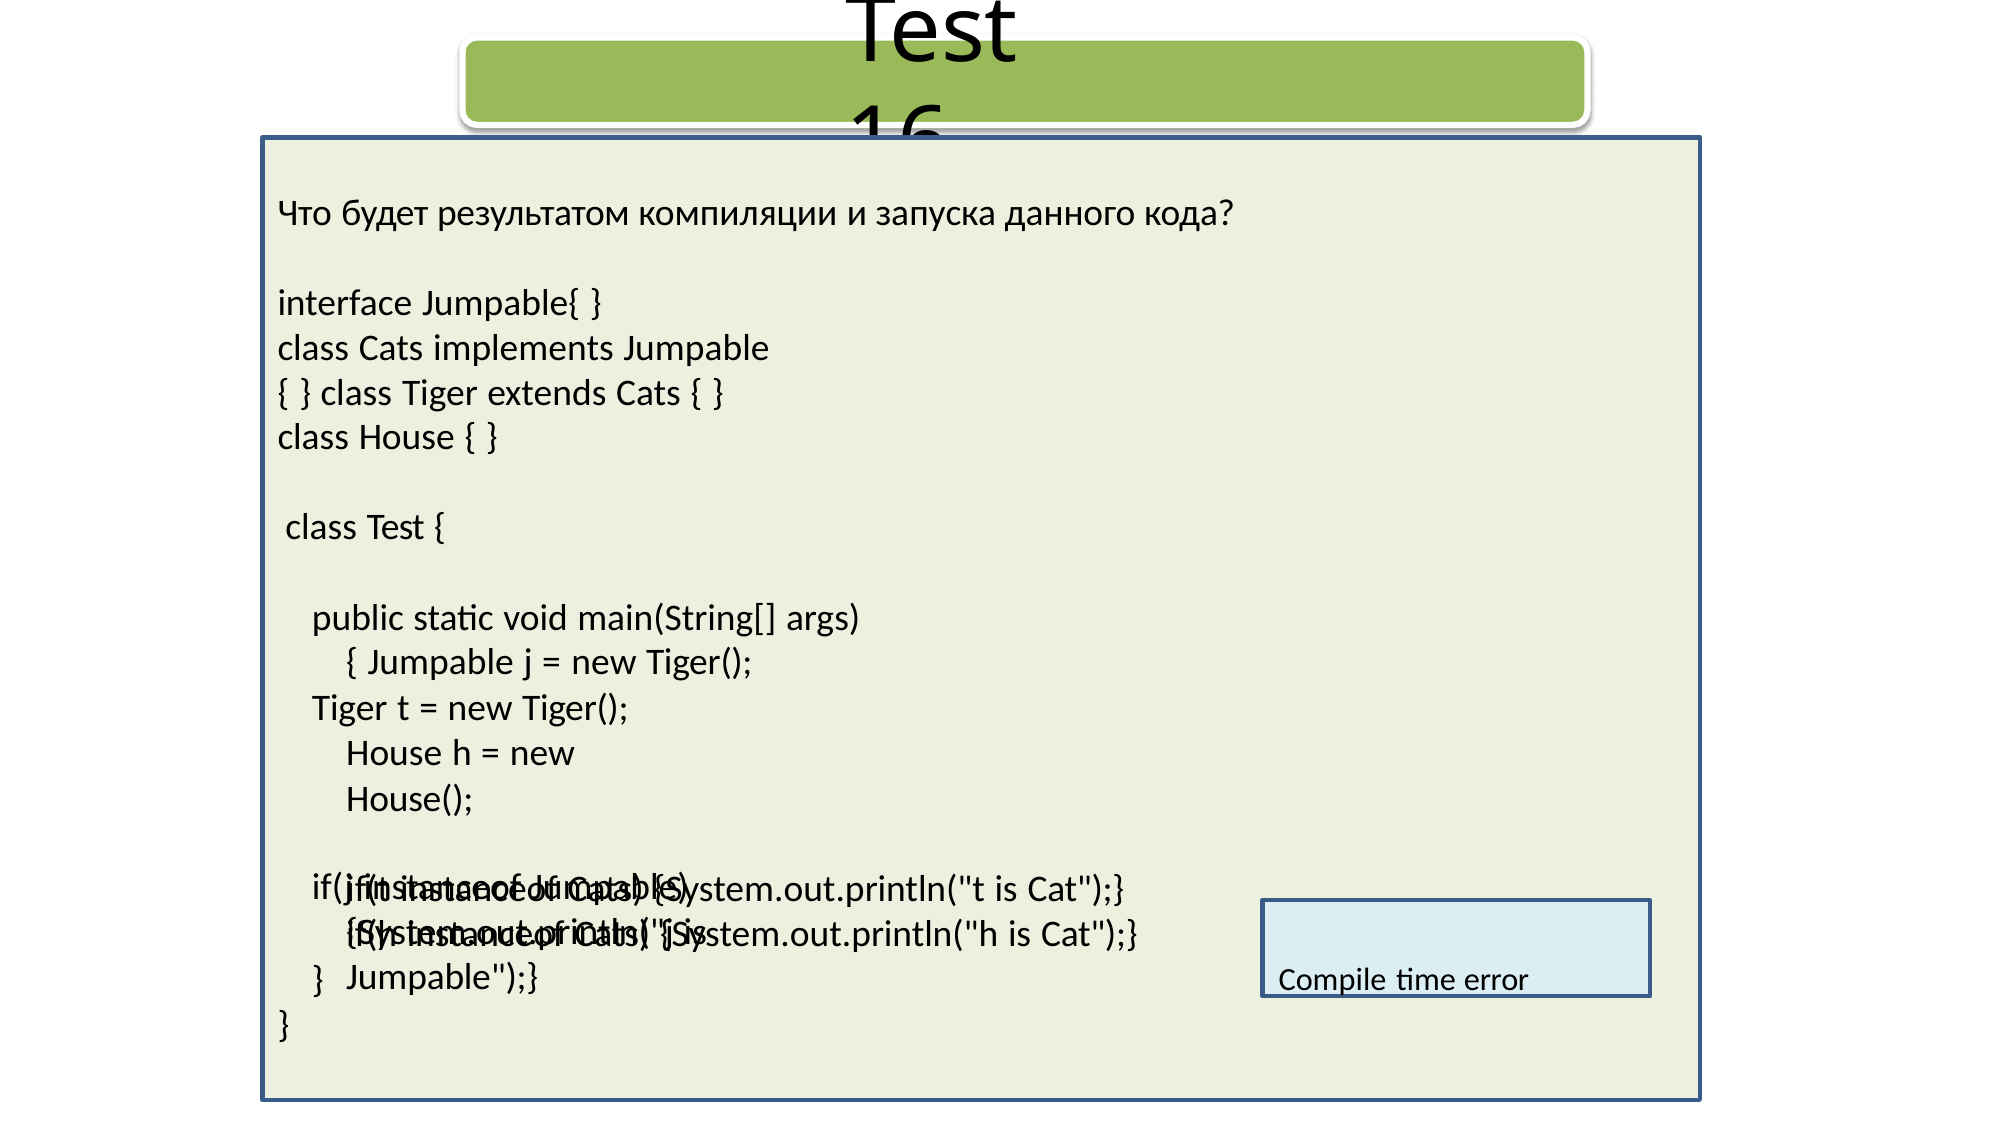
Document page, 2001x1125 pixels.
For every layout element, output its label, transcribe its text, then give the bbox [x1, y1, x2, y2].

title Test 16 [843, 0, 1111, 24]
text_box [260, 135, 1703, 1103]
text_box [454, 24, 1596, 135]
